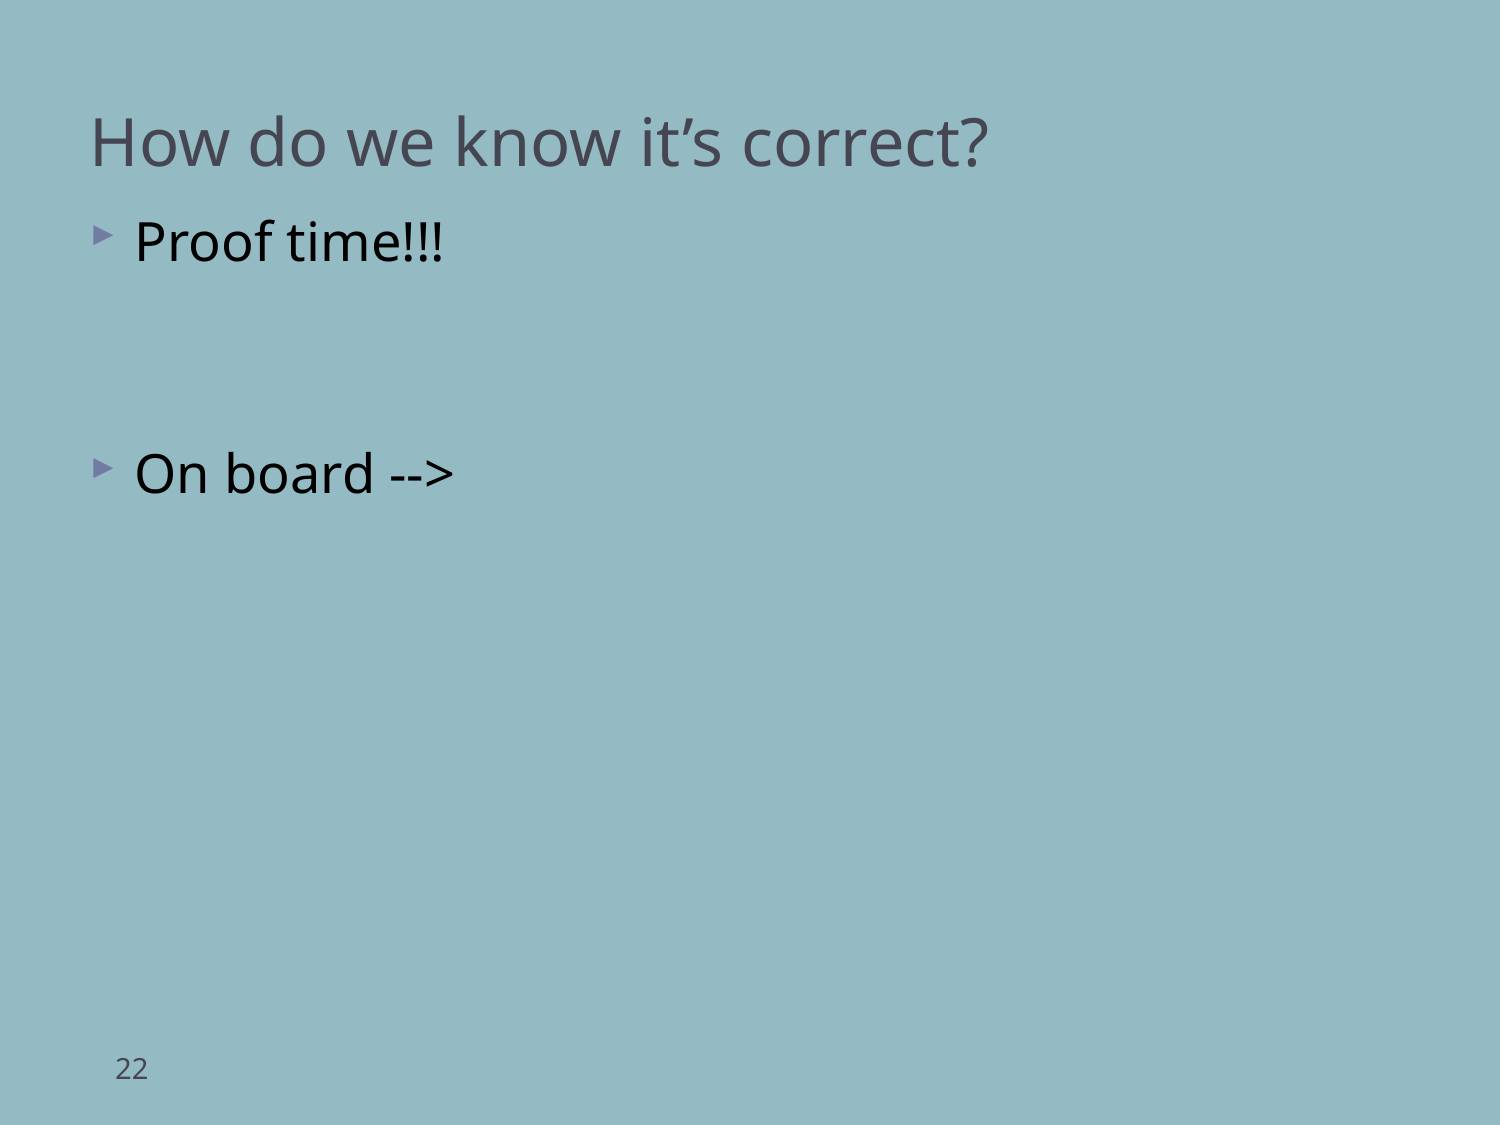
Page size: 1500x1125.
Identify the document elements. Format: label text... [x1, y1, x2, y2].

list Proof time!!! On board --> [75, 200, 1425, 1010]
title How do we know it’s correct? [75, 24, 1425, 188]
slide_number 22 [100, 1042, 426, 1103]
